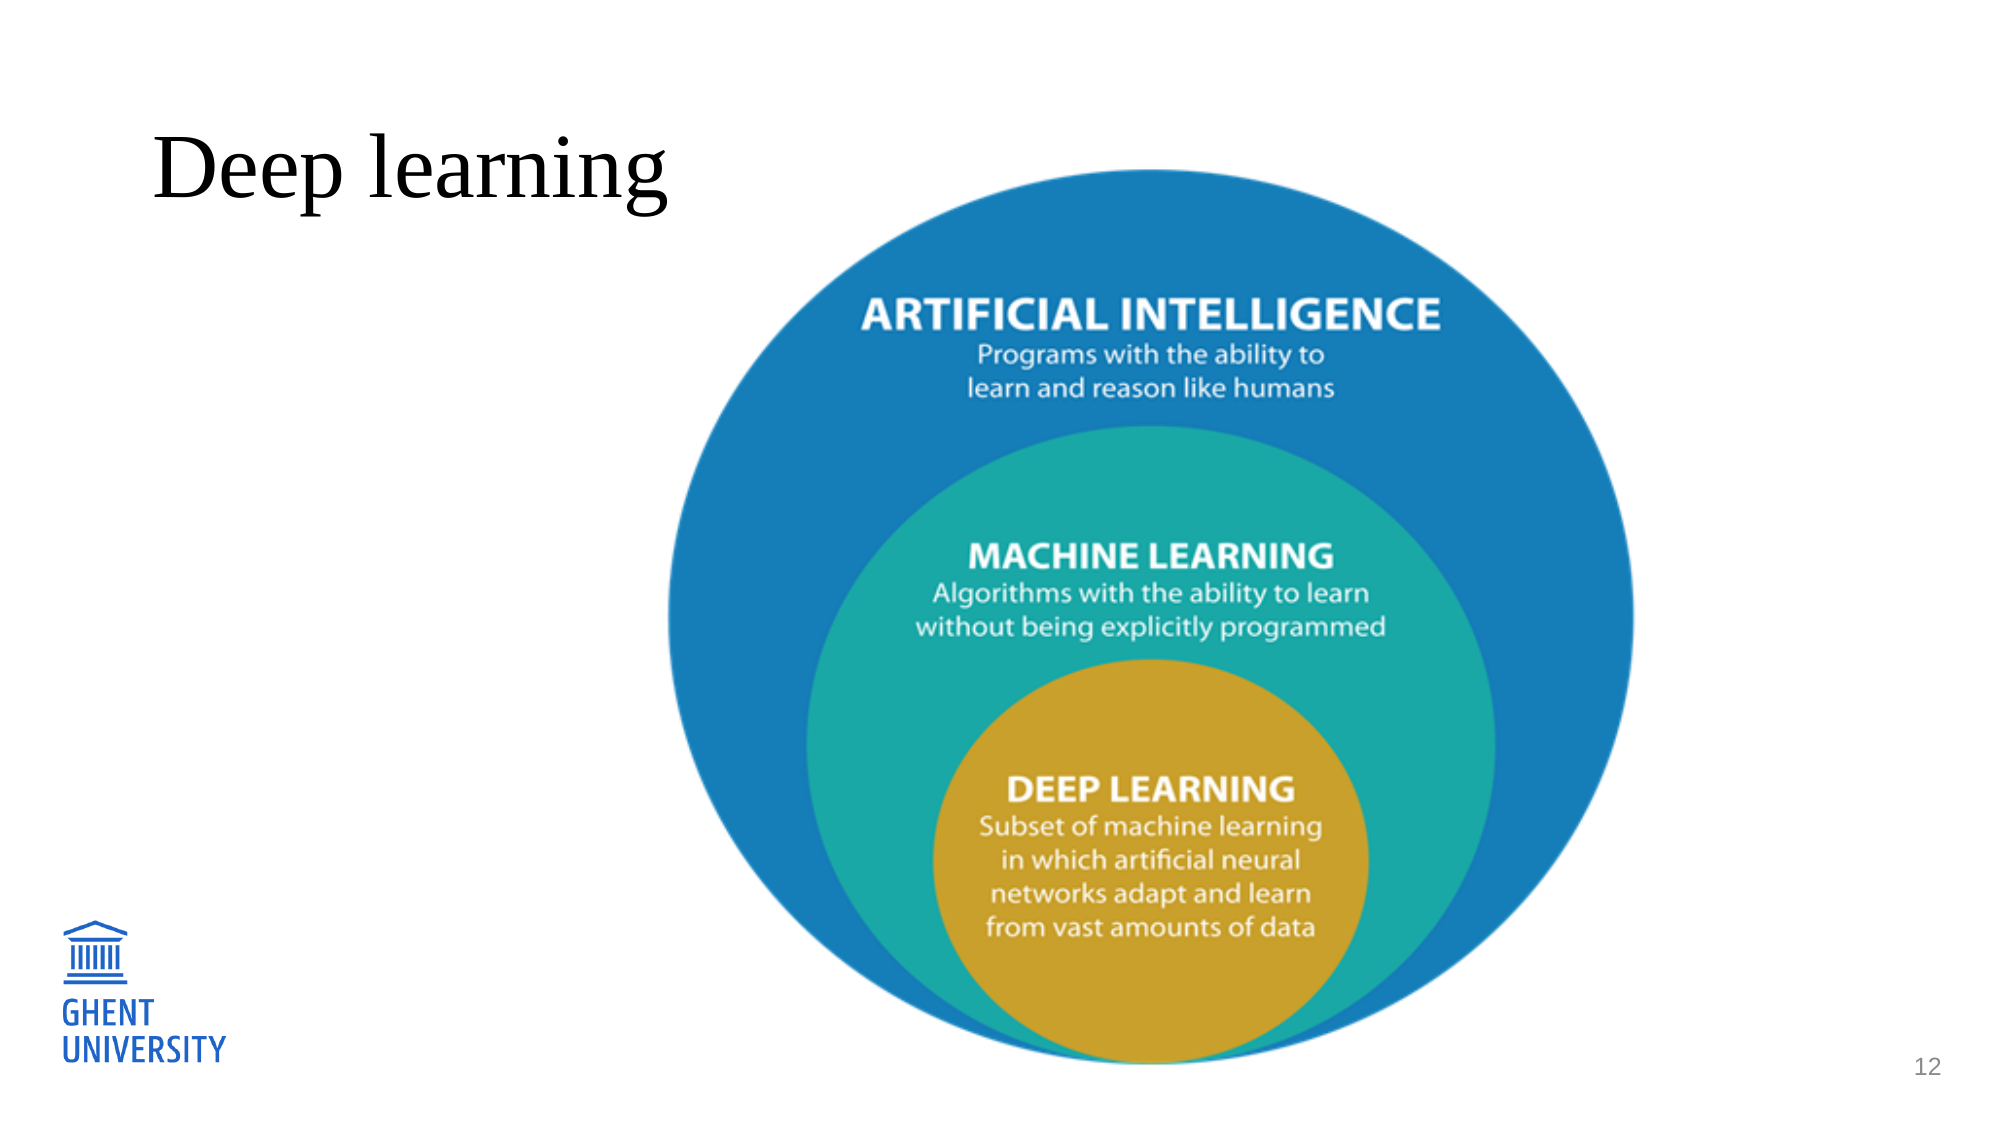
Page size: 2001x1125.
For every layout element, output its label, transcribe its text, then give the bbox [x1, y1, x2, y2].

title Deep learning [137, 59, 1955, 278]
picture [651, 168, 1653, 1067]
picture [0, 872, 316, 1125]
